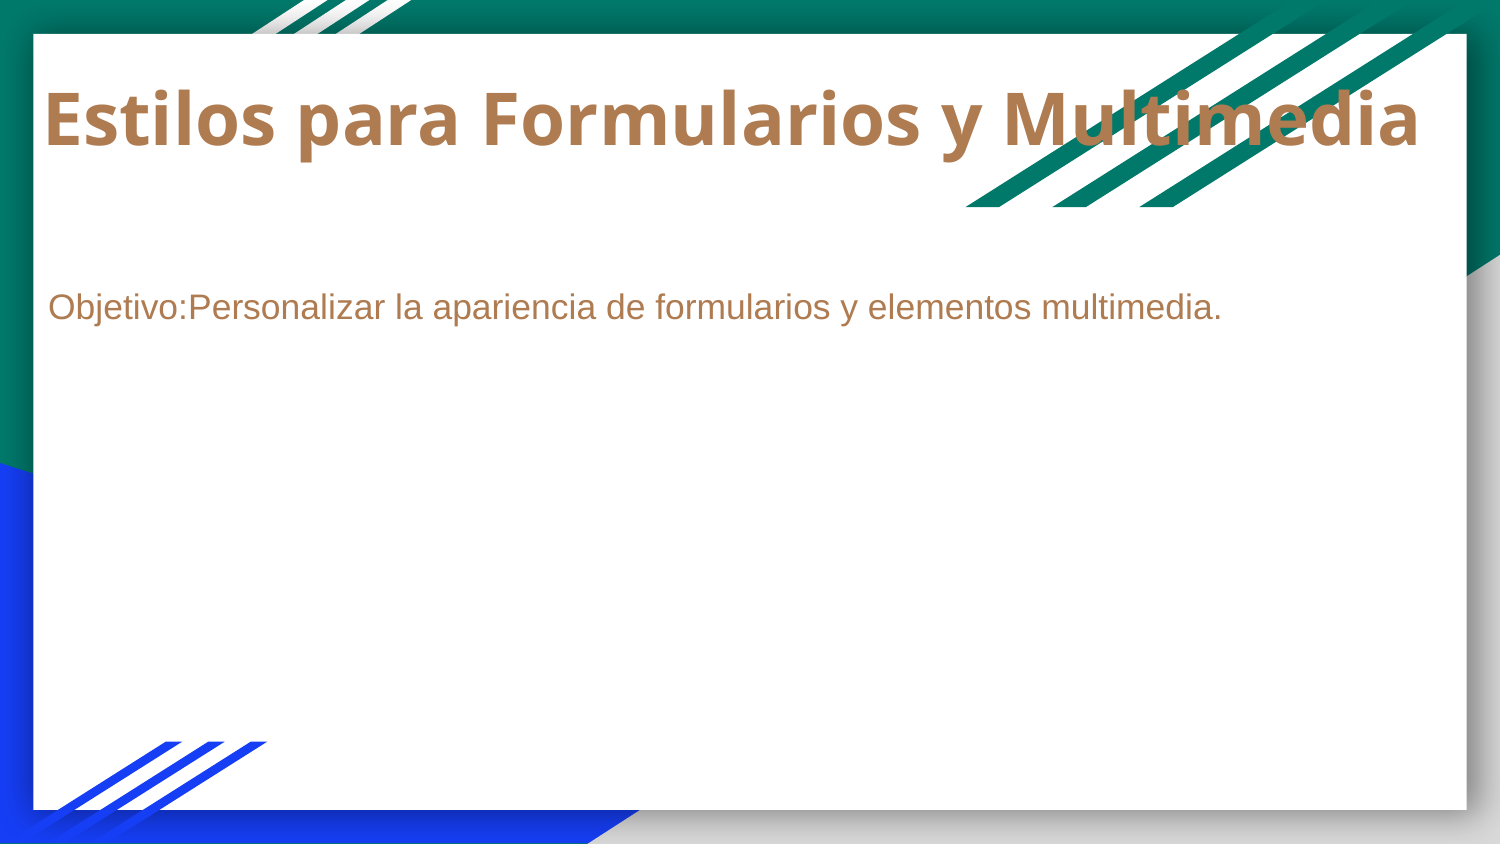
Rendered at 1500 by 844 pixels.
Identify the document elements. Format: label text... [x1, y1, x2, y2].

text_box Objetivo:Personalizar la apariencia de formularios y elementos multimedia. [33, 262, 1421, 342]
text_box Estilos para Formularios y Multimedia [26, 35, 1459, 191]
